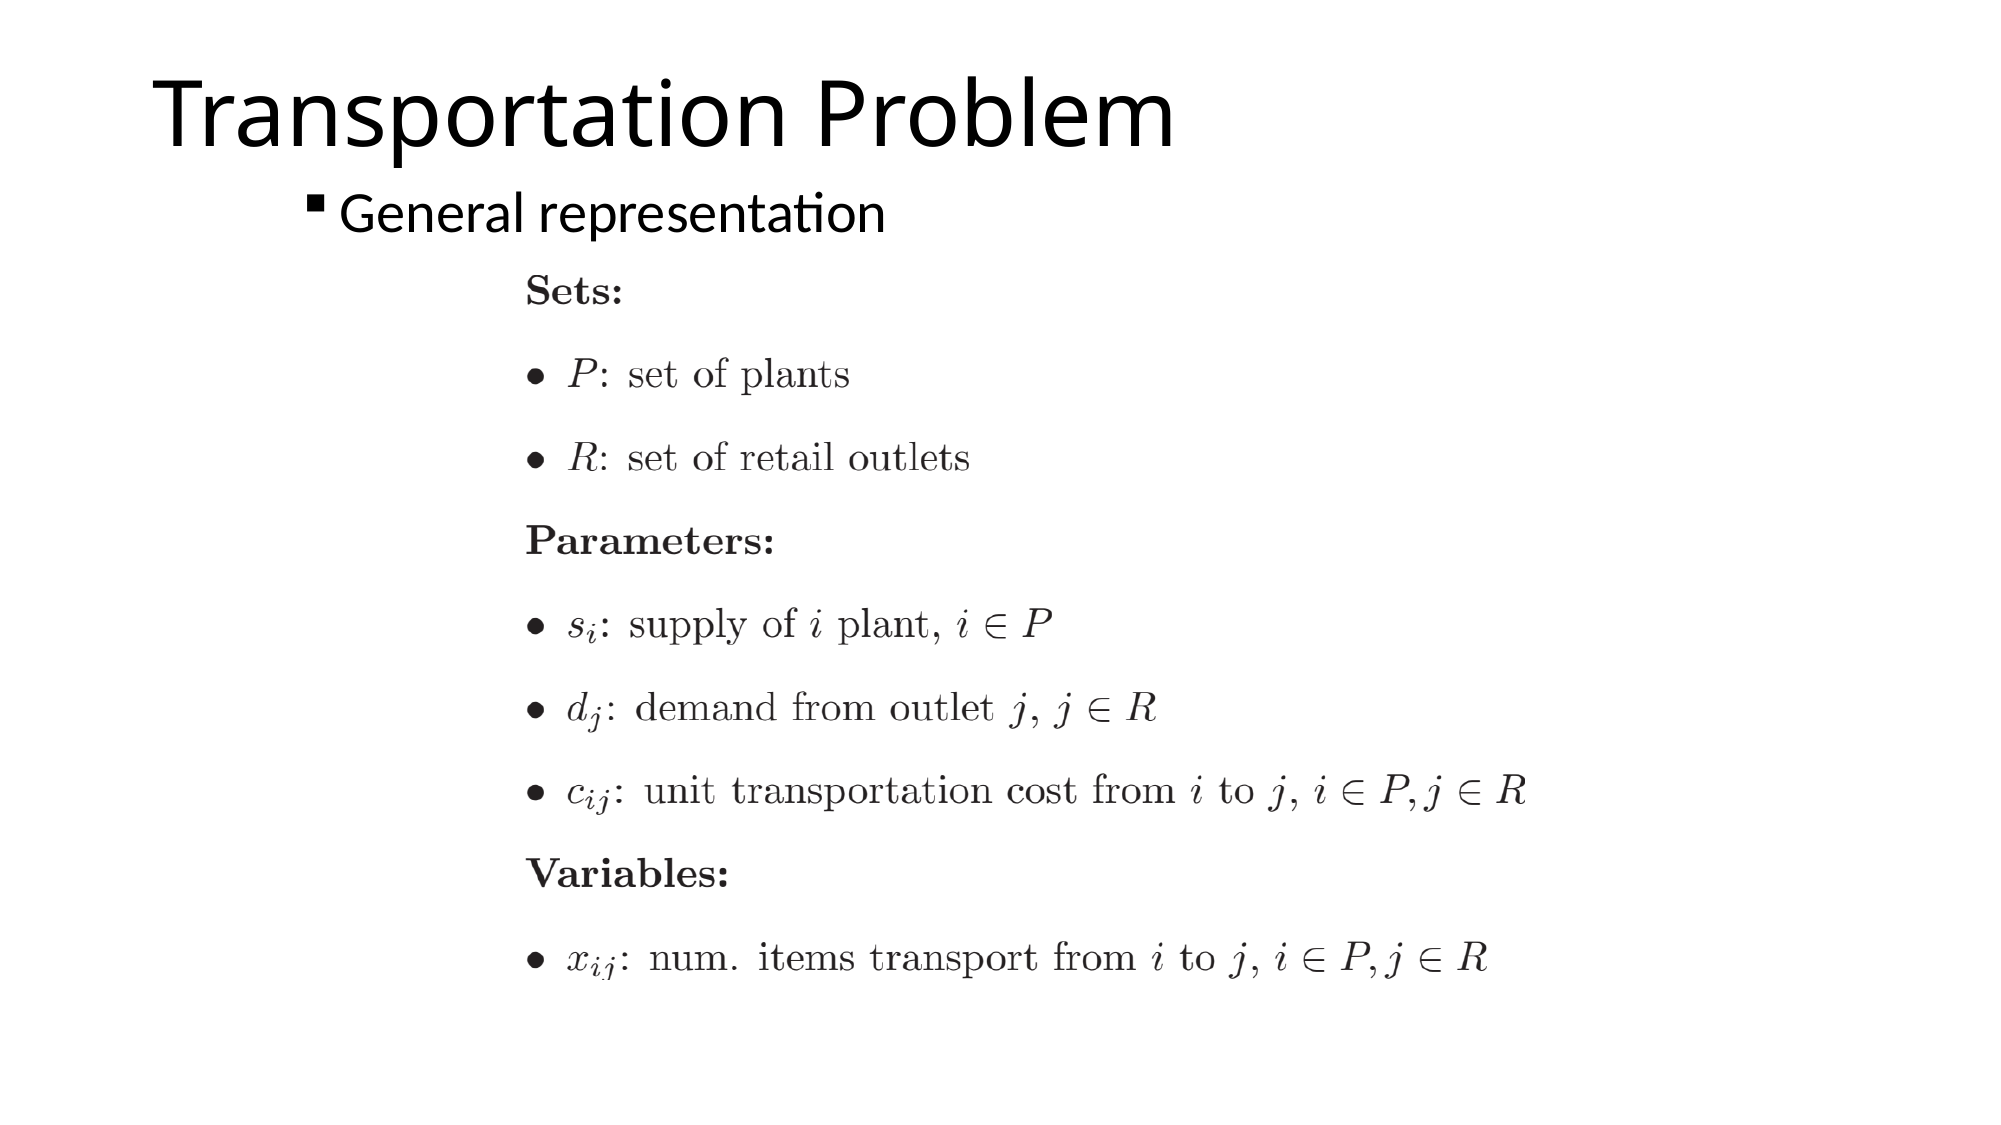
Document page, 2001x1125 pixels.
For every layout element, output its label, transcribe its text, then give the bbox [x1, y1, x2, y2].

list General representation [287, 174, 1638, 918]
picture [524, 274, 1525, 980]
title Transportation Problem [137, 59, 1863, 196]
